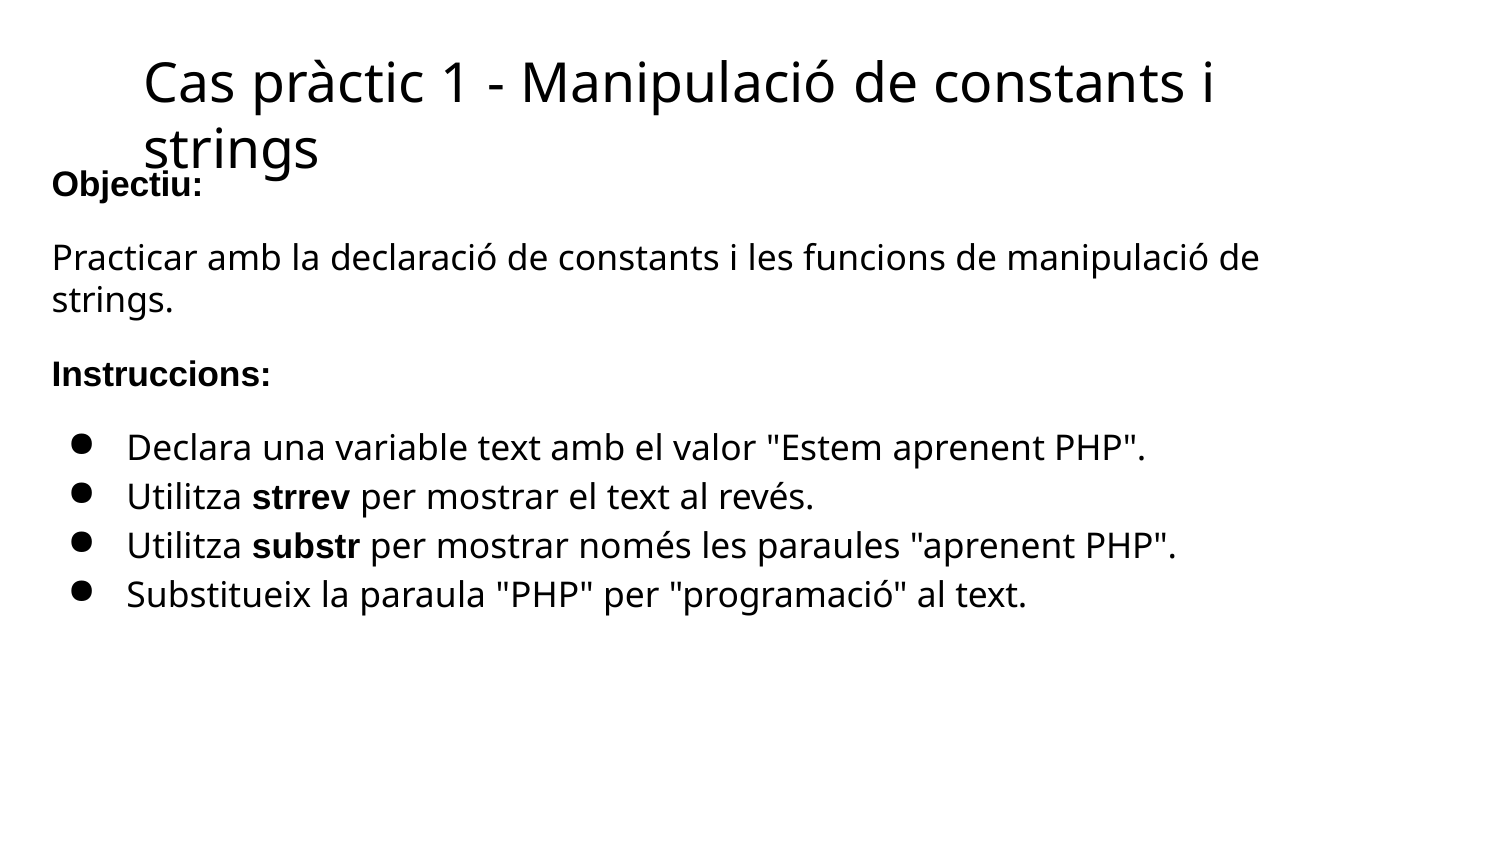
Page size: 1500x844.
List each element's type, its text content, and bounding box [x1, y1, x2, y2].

title Cas pràctic 1 - Manipulació de constants i strings [141, 16, 1359, 189]
text_box Objectiu: Practicar amb la declaració de constants i les funcions de manipulació de strings. Instruccions: Declara una variable text amb el valor "Estem aprenent PHP". Utilitza strrev per mostrar el text al revés. Utilitza substr per mostrar només les paraules "aprenent PHP". Substitueix la paraula "PHP" per "programació" al text. [49, 158, 1327, 615]
